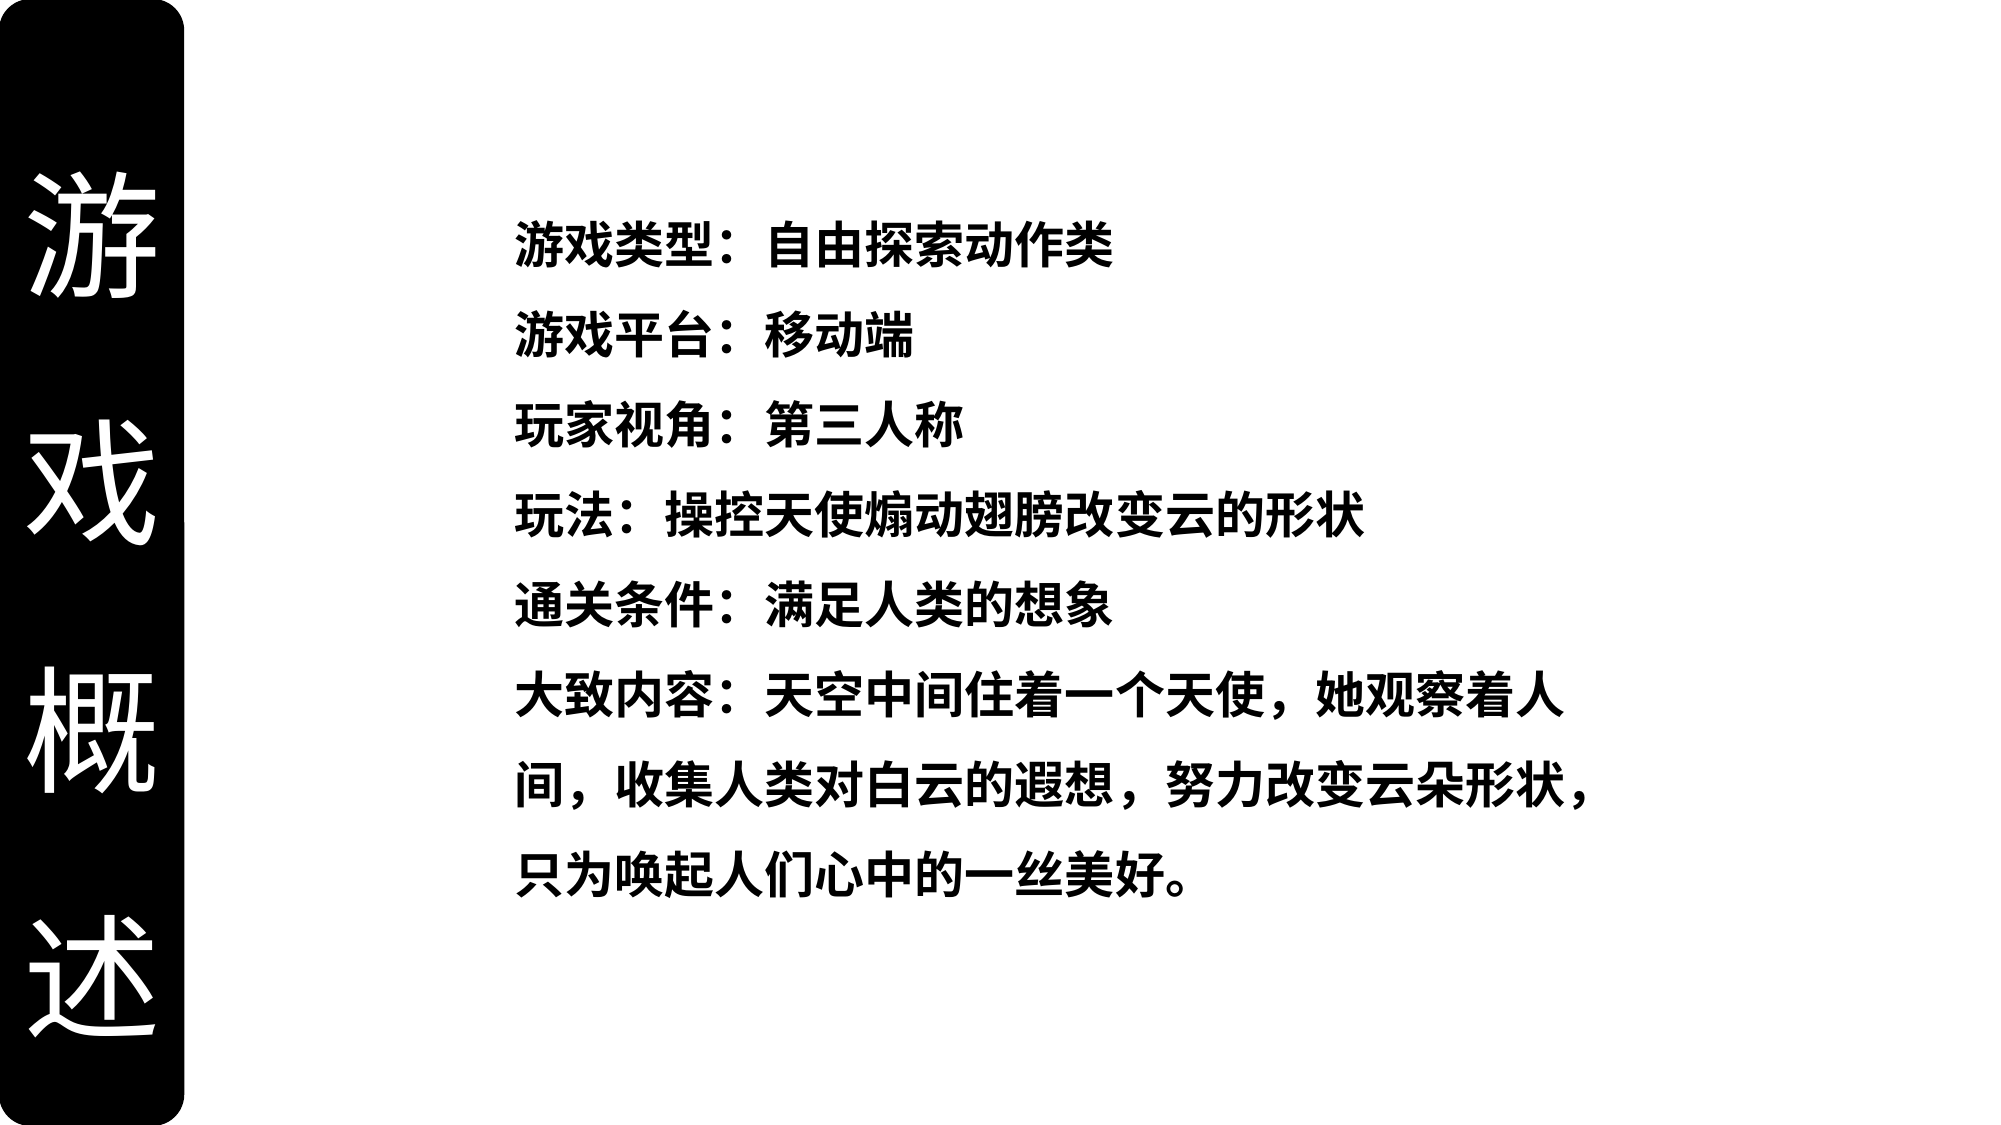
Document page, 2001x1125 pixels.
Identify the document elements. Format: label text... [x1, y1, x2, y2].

text_box 游 戏 概 述 [0, 0, 185, 1125]
text_box 游戏类型：自由探索动作类 游戏平台：移动端 玩家视角：第三人称 玩法：操控天使煽动翅膀改变云的形状 通关条件：满足人类的想象 大致内容：天空中间住着一个天使，她观察着人间，收集人类对白云的遐想，努力改变云朵形状，只为唤起人们心中的一丝美好。 [500, 176, 1617, 911]
